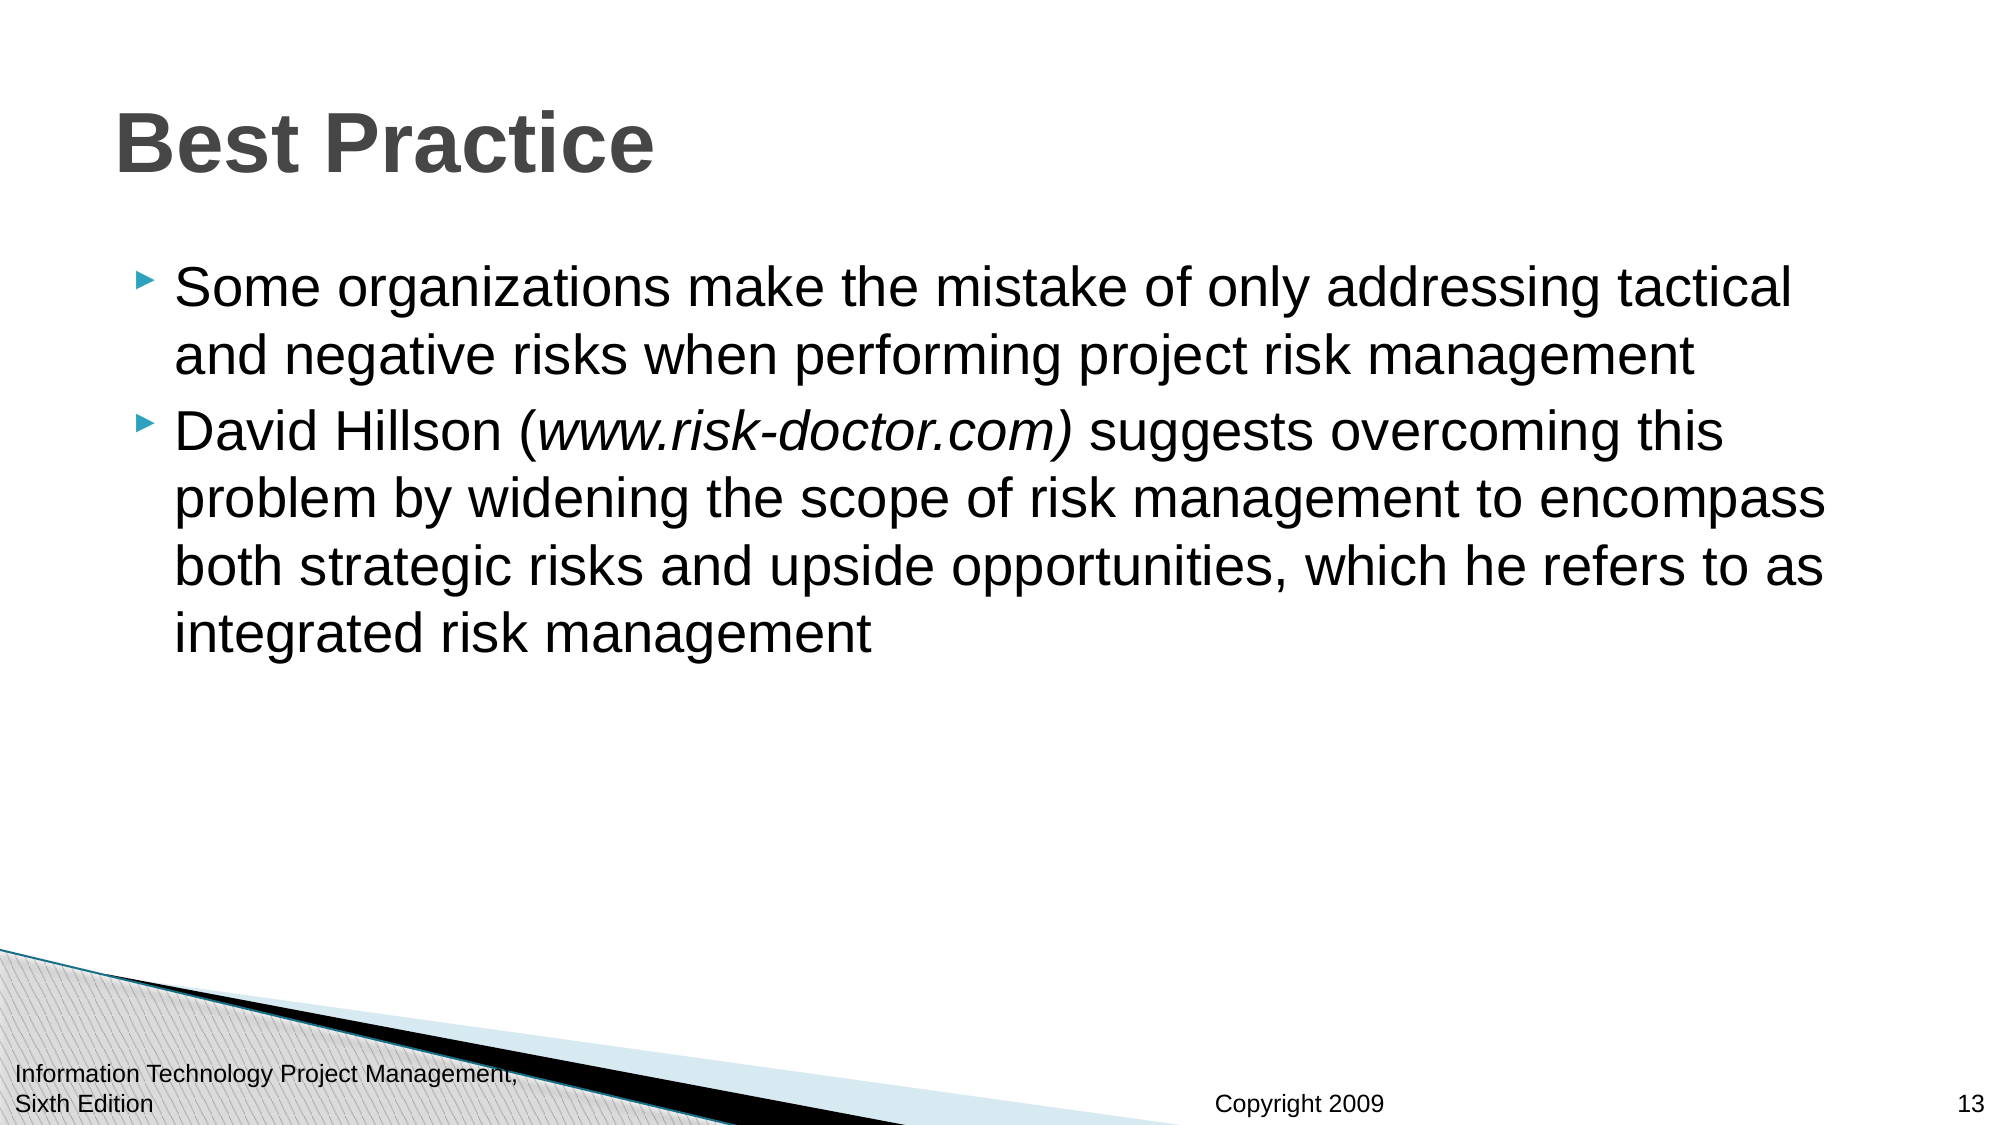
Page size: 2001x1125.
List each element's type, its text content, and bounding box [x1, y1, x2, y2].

slide_number 13 [1878, 1065, 2000, 1125]
list Some organizations make the mistake of only addressing tactical and negative risks when performing project risk management David Hillson (www.risk-doctor.com) suggests overcoming this problem by widening the scope of risk management to encompass both strategic risks and upside opportunities, which he refers to as integrated risk management [99, 242, 1901, 986]
title Best Practice [99, 45, 1900, 233]
footer Information Technology Project Management, Sixth Edition [0, 1065, 567, 1125]
